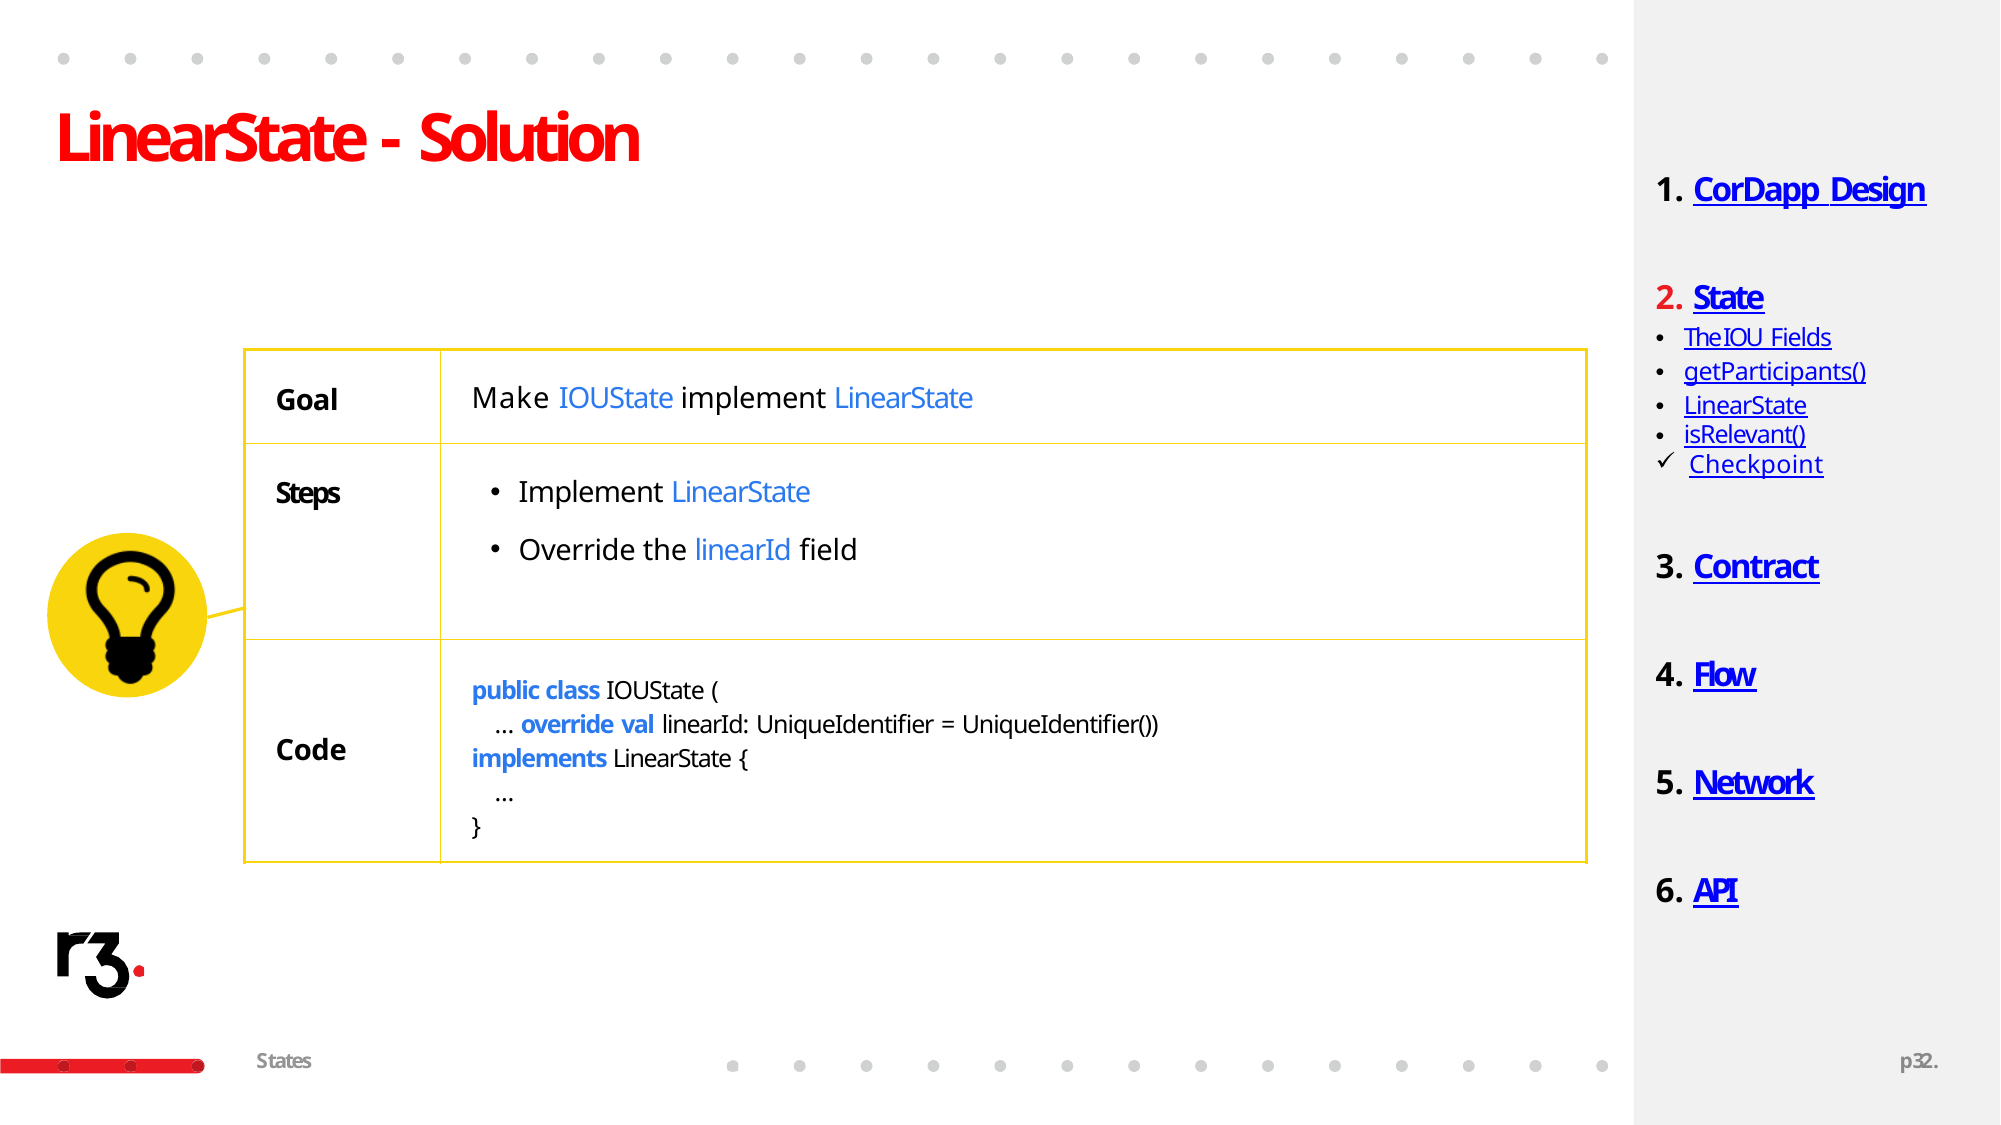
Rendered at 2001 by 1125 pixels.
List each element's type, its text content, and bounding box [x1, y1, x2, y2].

picture [191, 1060, 204, 1072]
table_cell Implement LinearState Override the linearId field [441, 444, 1585, 639]
text_box [97, 533, 158, 540]
text_box [1633, 0, 2000, 1125]
picture [57, 1060, 70, 1072]
slide_number p28. [1897, 1045, 1945, 1125]
table_cell Code [246, 640, 440, 861]
table_header Goal [246, 351, 440, 443]
picture [124, 1060, 137, 1072]
table_header Make IOUState implement LinearState [441, 351, 1585, 443]
title LinearState - Solution [52, 92, 730, 283]
picture [133, 965, 145, 977]
footer States [254, 1045, 319, 1125]
table_cell public class IOUState ( … override val linearId: UniqueIdentifier = UniqueIdentifier()) implements LinearState { … } [441, 640, 1585, 861]
text_box [48, 587, 53, 644]
text_box CorDapp Design State The IOU Fields getParticipants() LinearState isRelevant() Checkpoint Contract Flow Network API [1653, 165, 1962, 915]
table_cell Steps [246, 444, 440, 639]
text_box [53, 540, 208, 695]
picture [726, 1060, 739, 1072]
